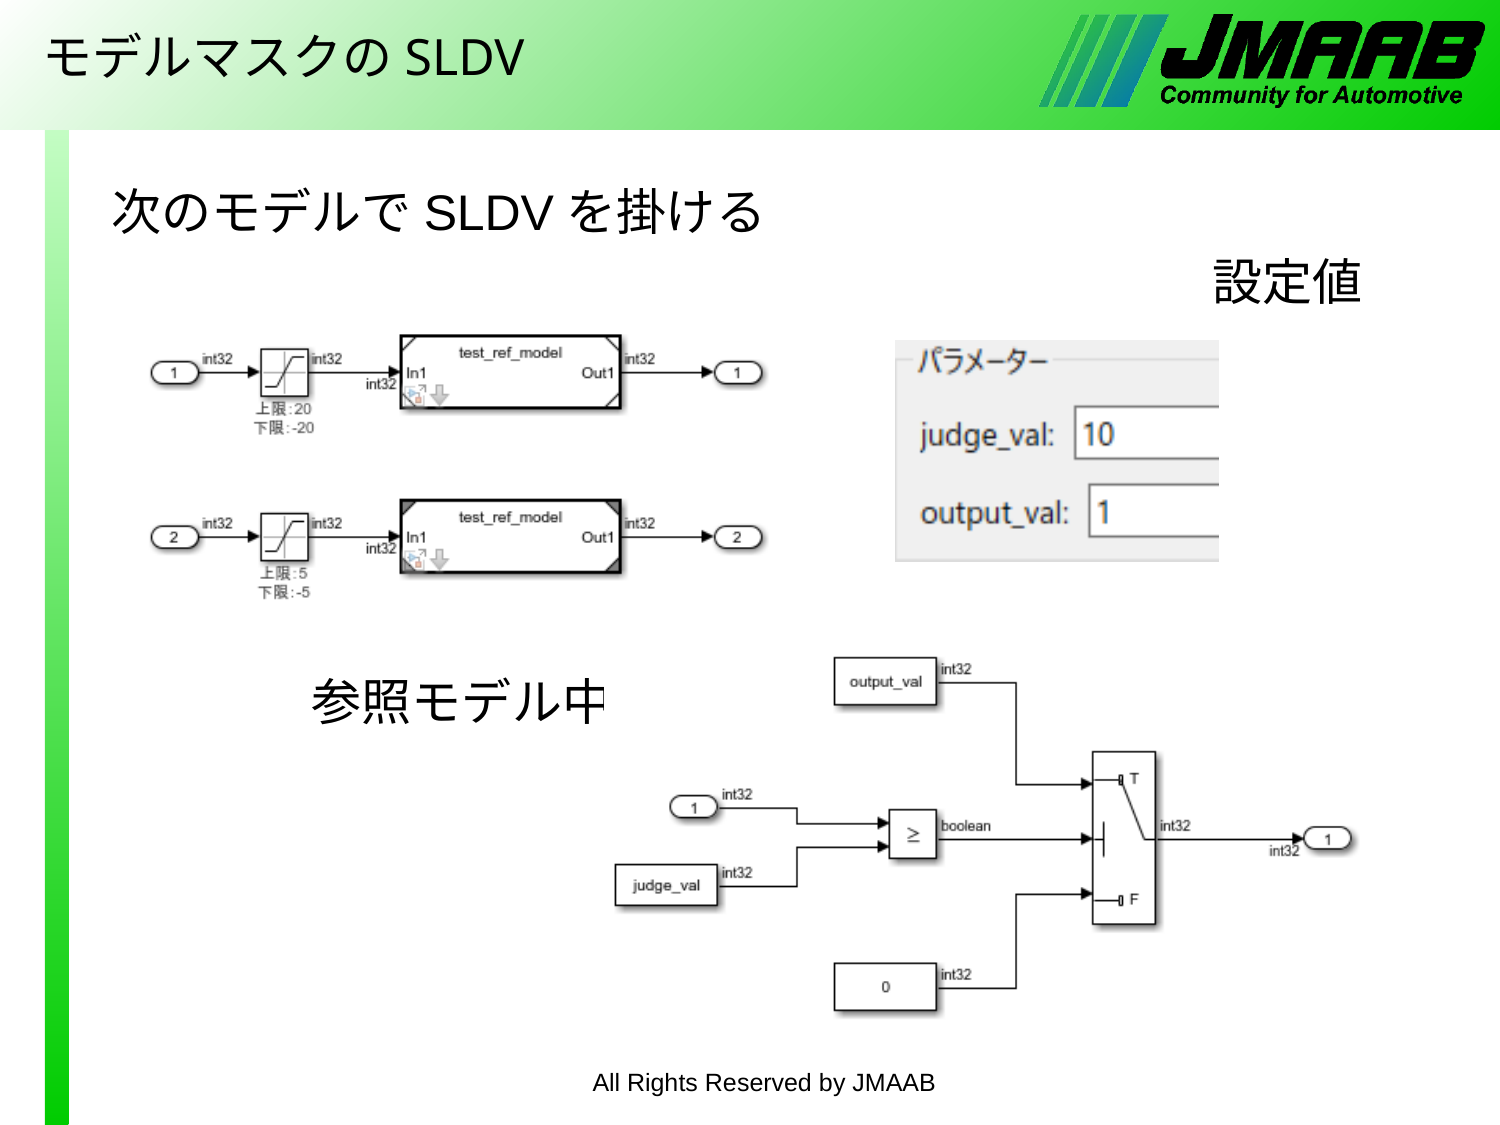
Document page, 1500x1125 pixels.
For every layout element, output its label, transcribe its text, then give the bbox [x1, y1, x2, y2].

picture [604, 651, 1388, 1038]
title モデルマスクのSLDV [27, 21, 1057, 91]
list 次のモデルでSLDVを掛ける 設定値 参照モデル中身 [96, 172, 1447, 1047]
picture [1036, 11, 1486, 109]
picture [895, 339, 1219, 562]
picture [137, 297, 791, 605]
